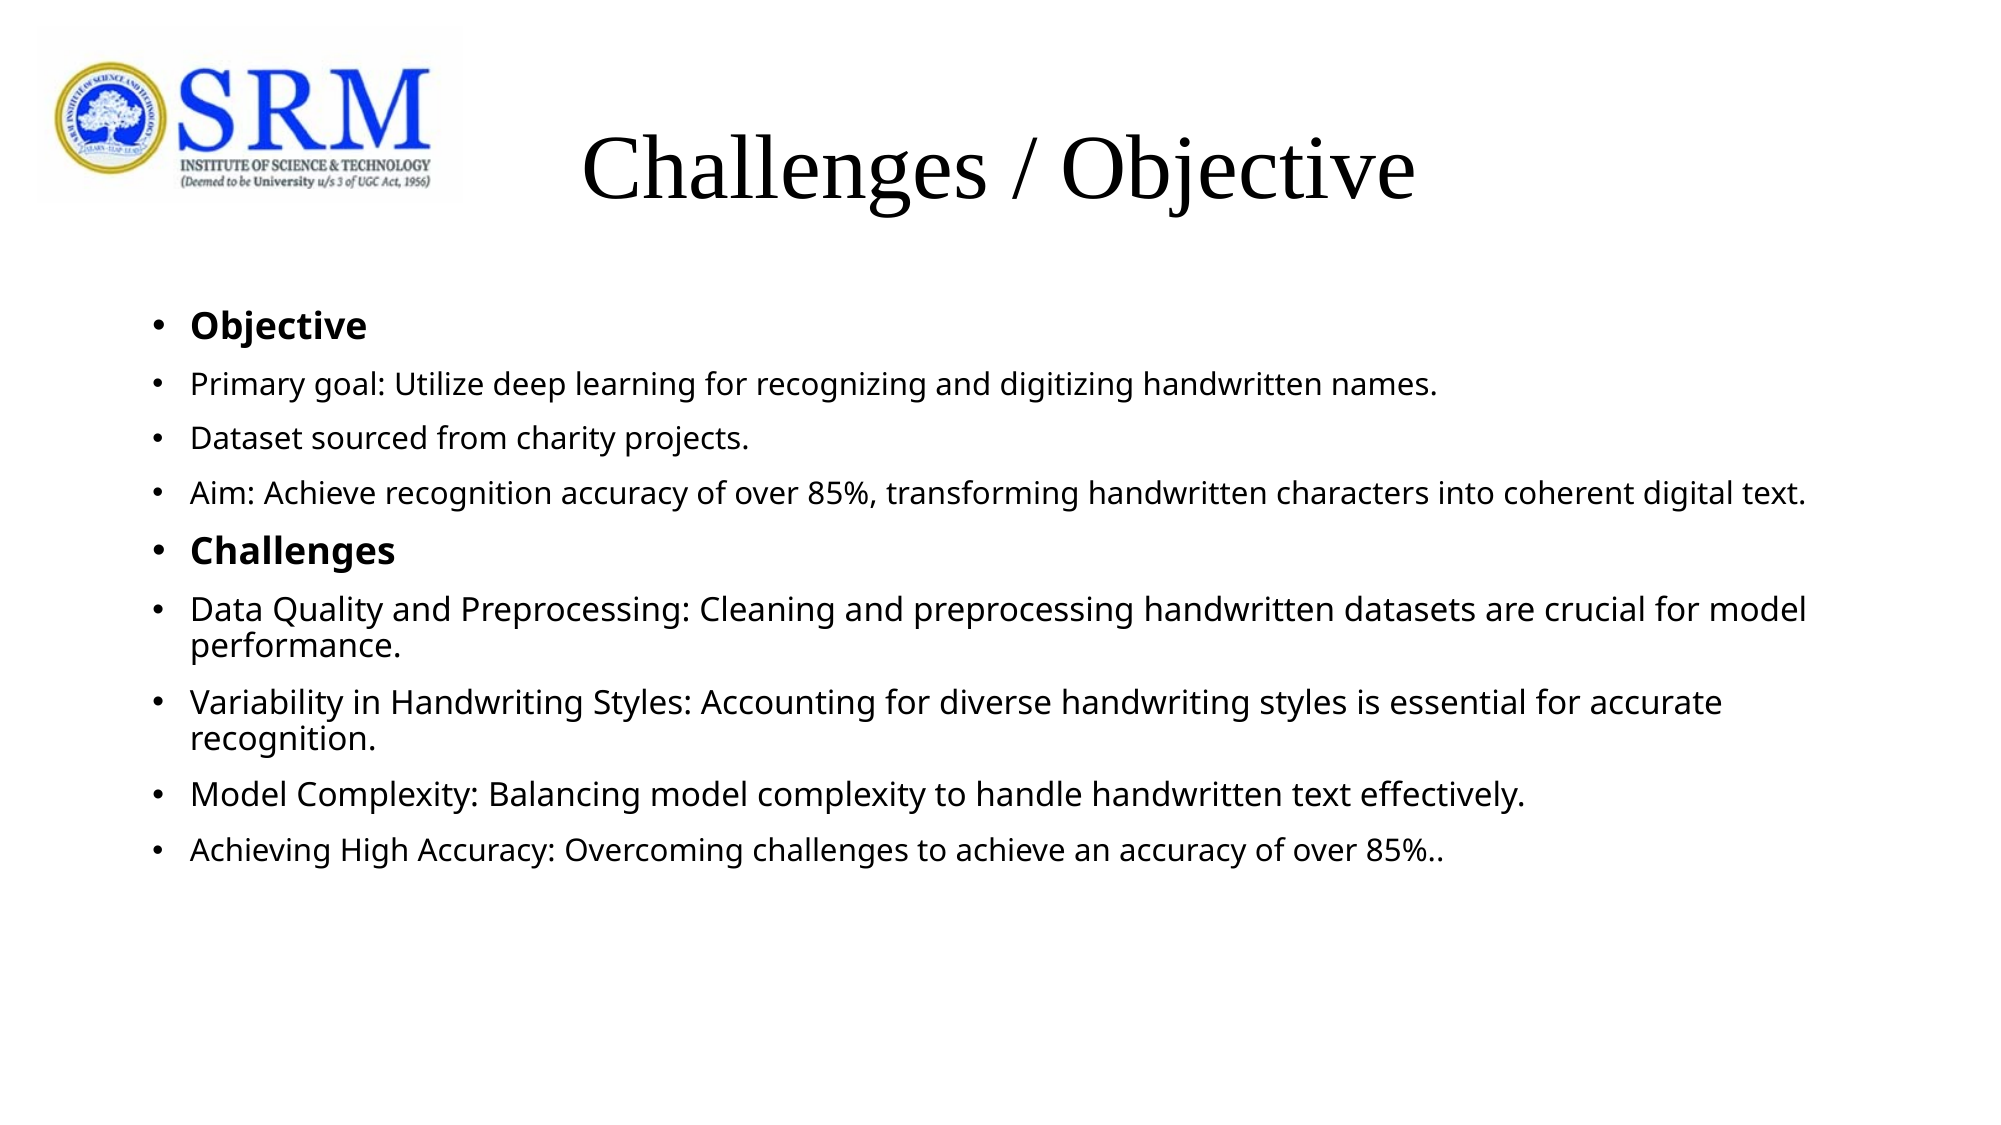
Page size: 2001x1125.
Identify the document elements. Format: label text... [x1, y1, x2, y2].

picture [37, 26, 463, 203]
title Challenges / Objective [137, 59, 1863, 278]
list Objective Primary goal: Utilize deep learning for recognizing and digitizing handwritten names. Dataset sourced from charity projects. Aim: Achieve recognition accuracy of over 85%, transforming handwritten characters into coherent digital text. Challenges Data Quality and Preprocessing: Cleaning and preprocessing handwritten datasets are crucial for model performance. Variability in Handwriting Styles: Accounting for diverse handwriting styles is essential for accurate recognition. Model Complexity: Balancing model complexity to handle handwritten text effectively. Achieving High Accuracy: Overcoming challenges to achieve an accuracy of over 85%.. [137, 299, 1863, 1014]
